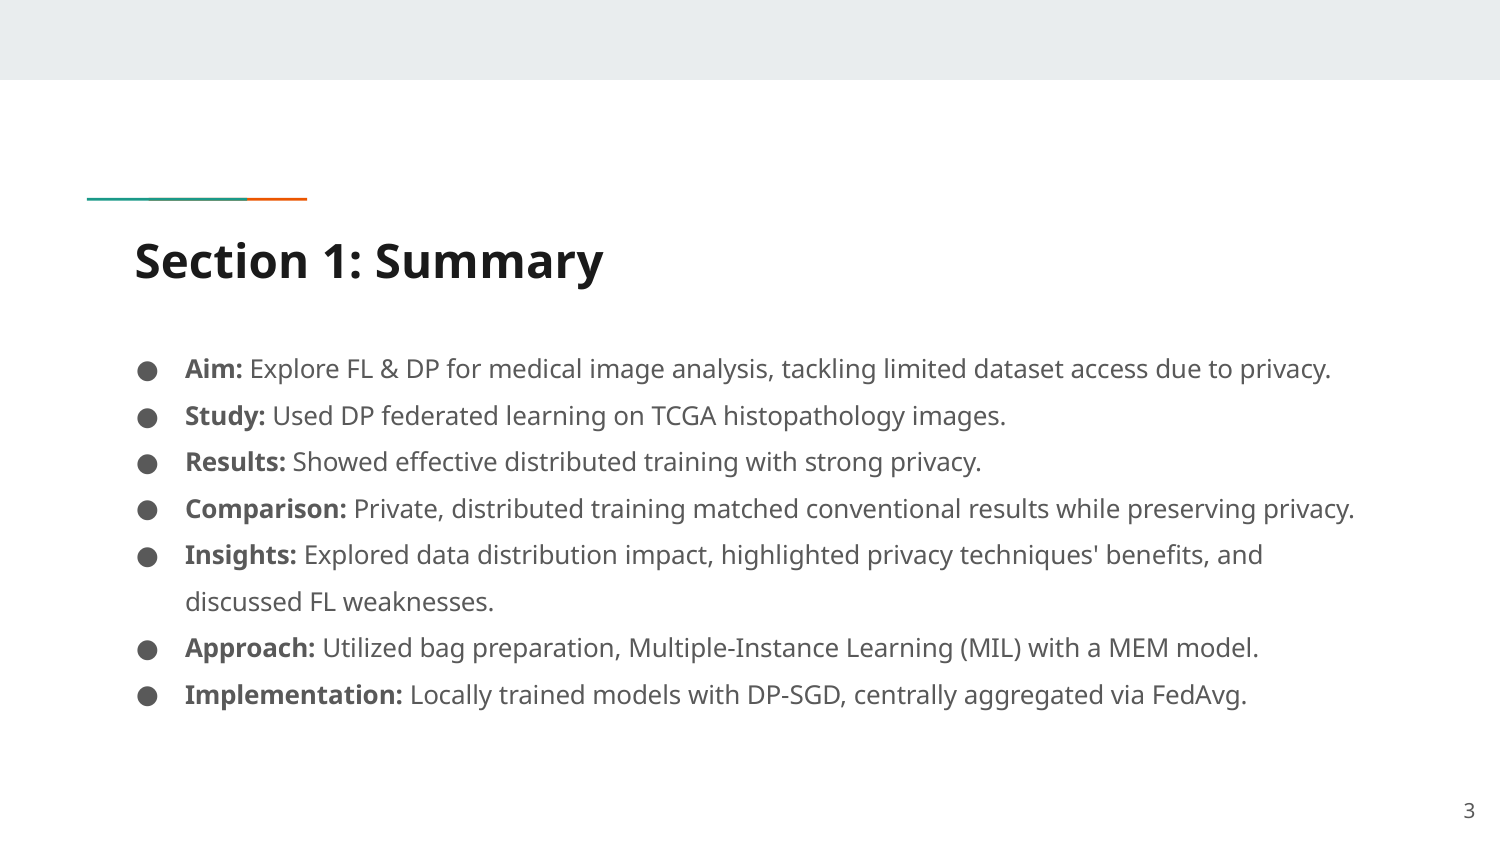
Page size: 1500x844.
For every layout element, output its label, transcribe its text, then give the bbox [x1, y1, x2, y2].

title Section 1: Summary [119, 216, 1381, 305]
list Aim: Explore FL & DP for medical image analysis, tackling limited dataset access due to privacy. Study: Used DP federated learning on TCGA histopathology images. Results: Showed effective distributed training with strong privacy. Comparison: Private, distributed training matched conventional results while preserving privacy. Insights: Explored data distribution impact, highlighted privacy techniques' benefits, and discussed FL weaknesses. Approach: Utilized bag preparation, Multiple-Instance Learning (MIL) with a MEM model. Implementation: Locally trained models with DP-SGD, centrally aggregated via FedAvg. [97, 322, 1403, 731]
slide_number ‹#› [1400, 779, 1491, 844]
